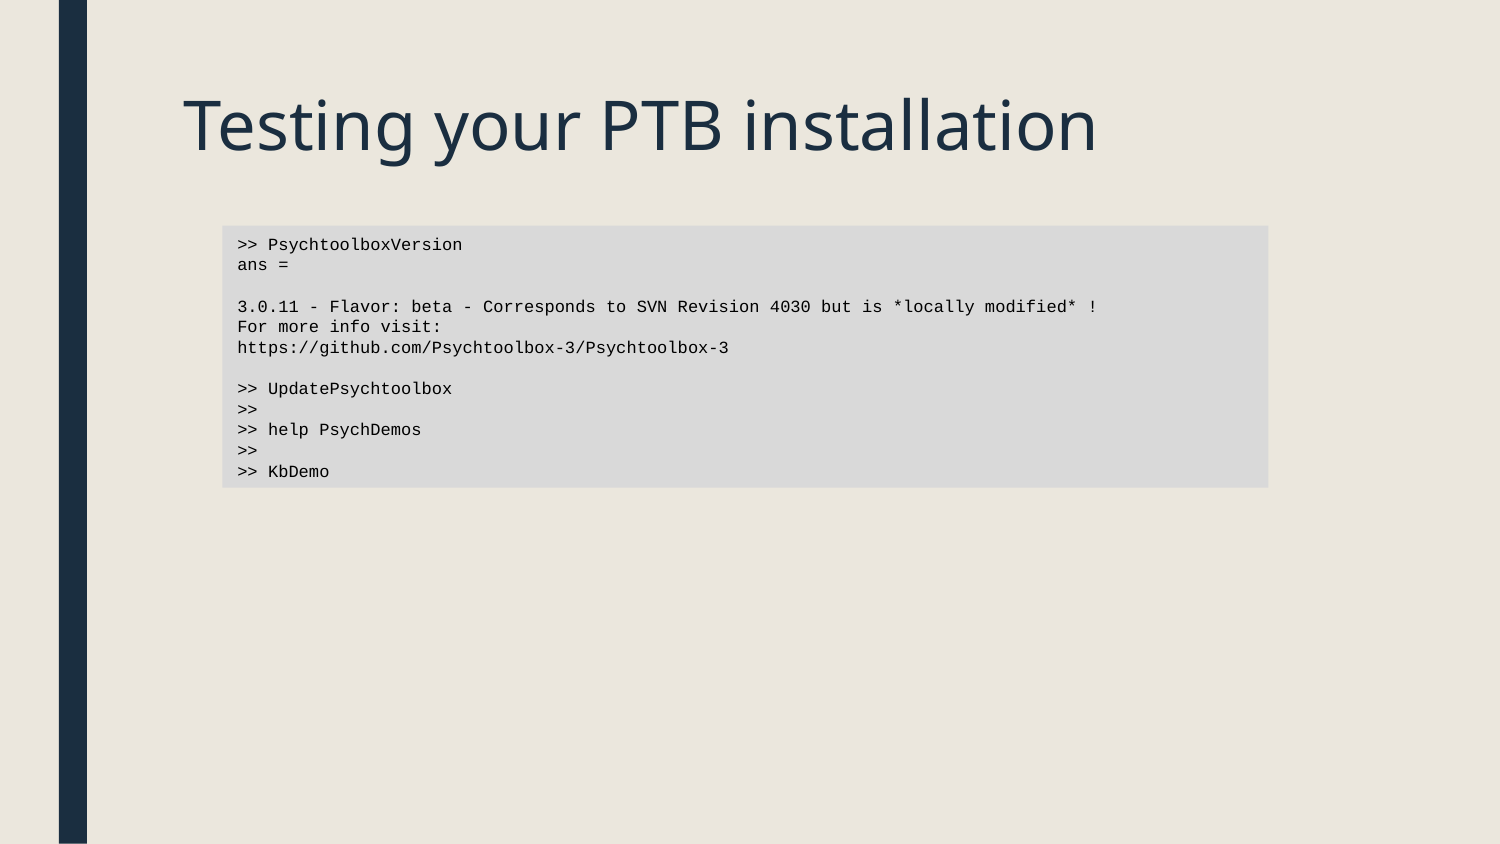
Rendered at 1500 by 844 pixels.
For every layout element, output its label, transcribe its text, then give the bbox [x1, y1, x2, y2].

title Testing your PTB installation [168, 84, 1351, 268]
text_box >> PsychtoolboxVersion ans = 3.0.11 - Flavor: beta - Corresponds to SVN Revision 4030 but is *locally modified* ! For more info visit: https://github.com/Psychtoolbox-3/Psychtoolbox-3 >> UpdatePsychtoolbox >> >> help PsychDemos >> >> KbDemo [222, 225, 1269, 488]
